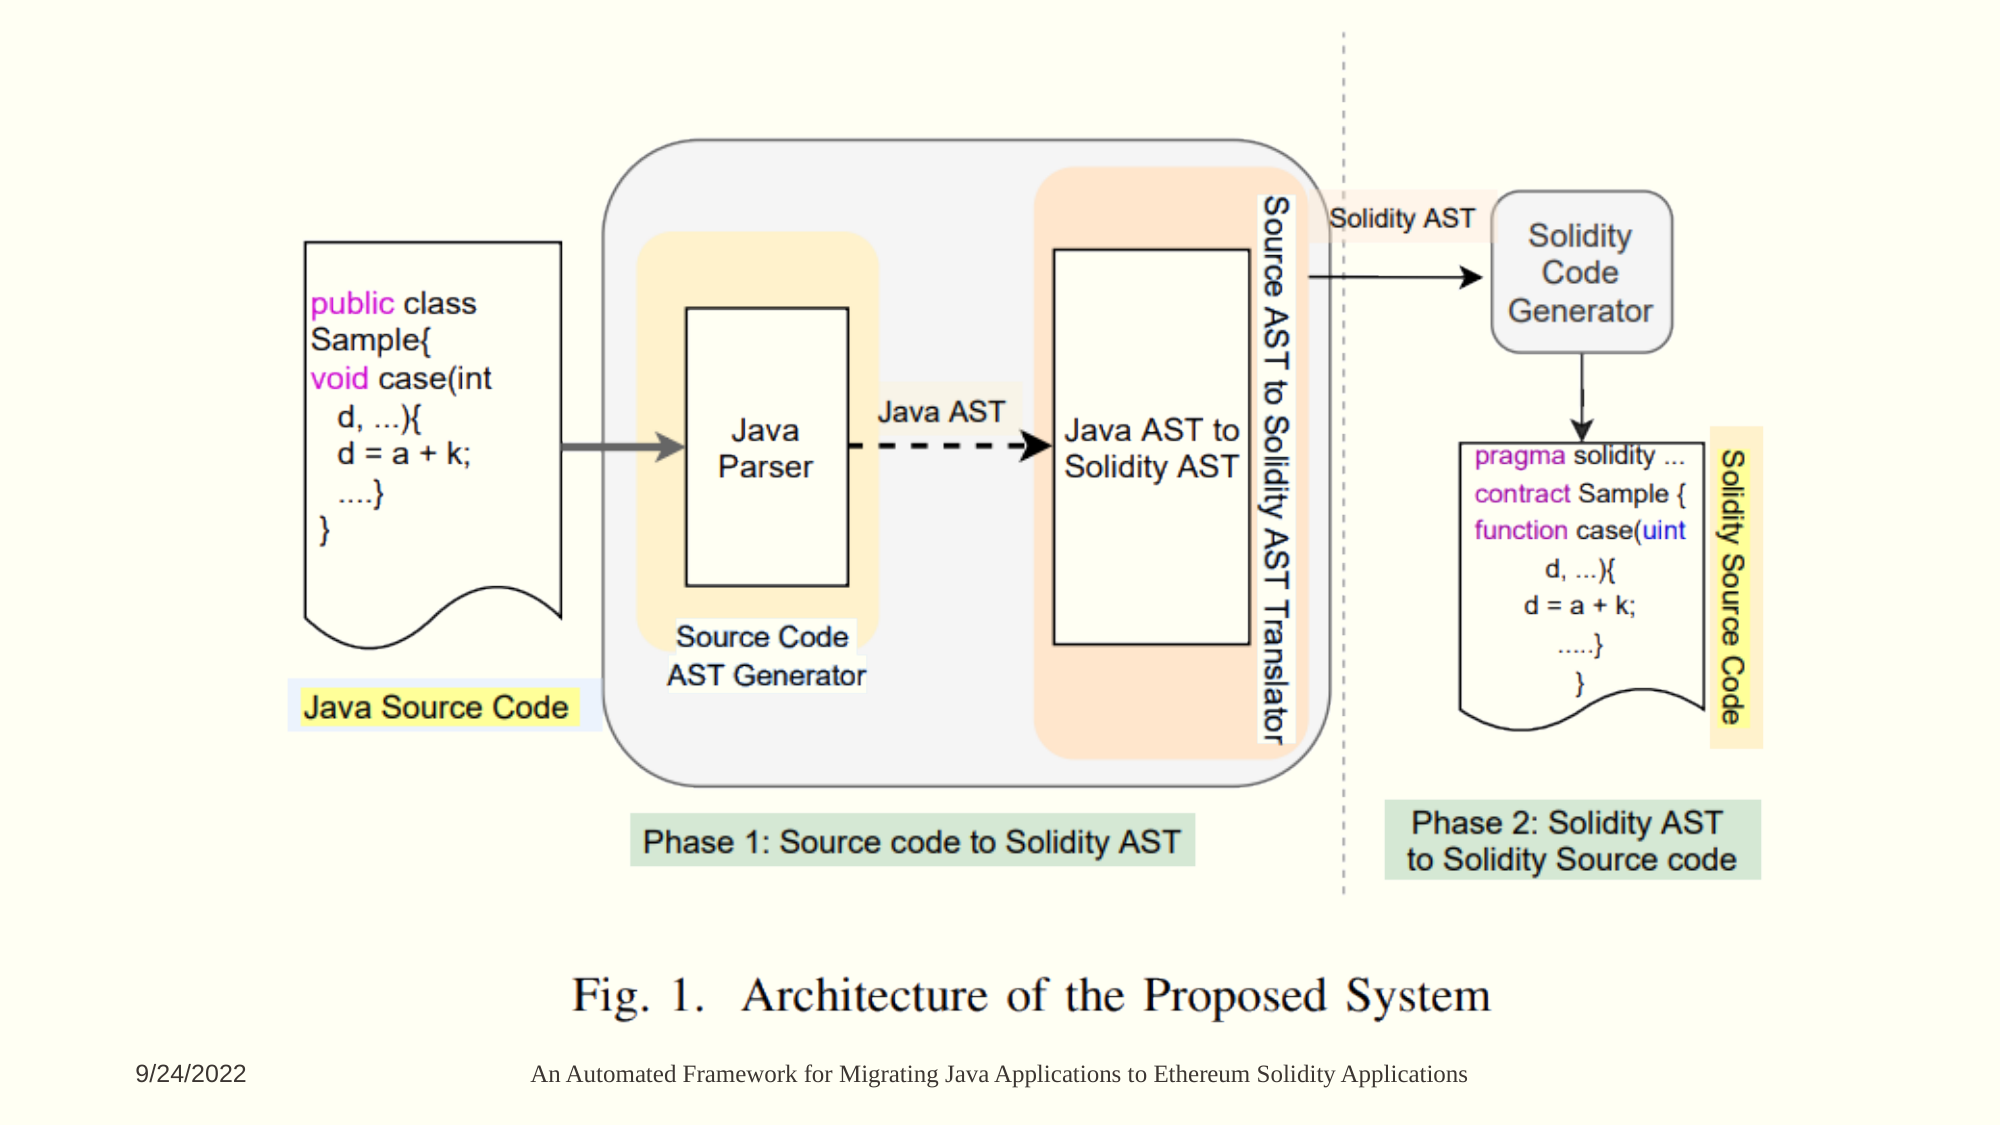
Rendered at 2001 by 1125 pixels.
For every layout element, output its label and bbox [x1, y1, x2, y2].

slide_number [135, 1042, 283, 1103]
picture [287, 0, 1836, 1101]
